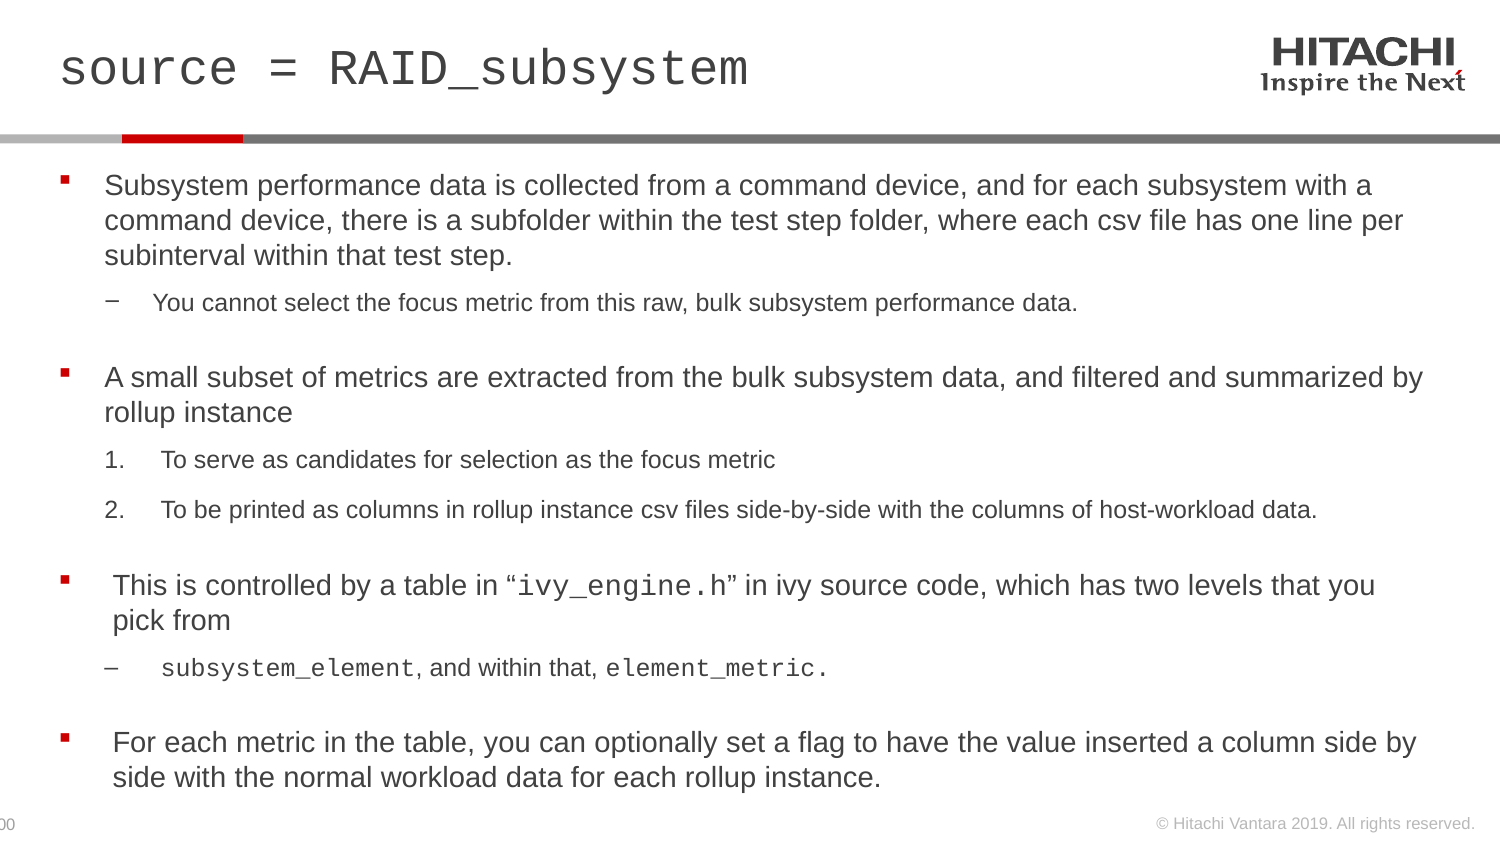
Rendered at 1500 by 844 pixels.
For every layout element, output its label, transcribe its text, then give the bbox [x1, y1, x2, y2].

list Subsystem performance data is collected from a command device, and for each subsystem with a command device, there is a subfolder within the test step folder, where each csv file has one line per subinterval within that test step. You cannot select the focus metric from this raw, bulk subsystem performance data. A small subset of metrics are extracted from the bulk subsystem data, and filtered and summarized by rollup instance To serve as candidates for selection as the focus metric To be printed as columns in rollup instance csv files side-by-side with the columns of host-workload data. This is controlled by a table in “ivy_engine.h” in ivy source code, which has two levels that you pick from subsystem_element, and within that, element_metric. For each metric in the table, you can optionally set a flag to have the value inserted a column side by side with the normal workload data for each rollup instance. [43, 158, 1452, 813]
title source = RAID_subsystem [43, 8, 1200, 129]
